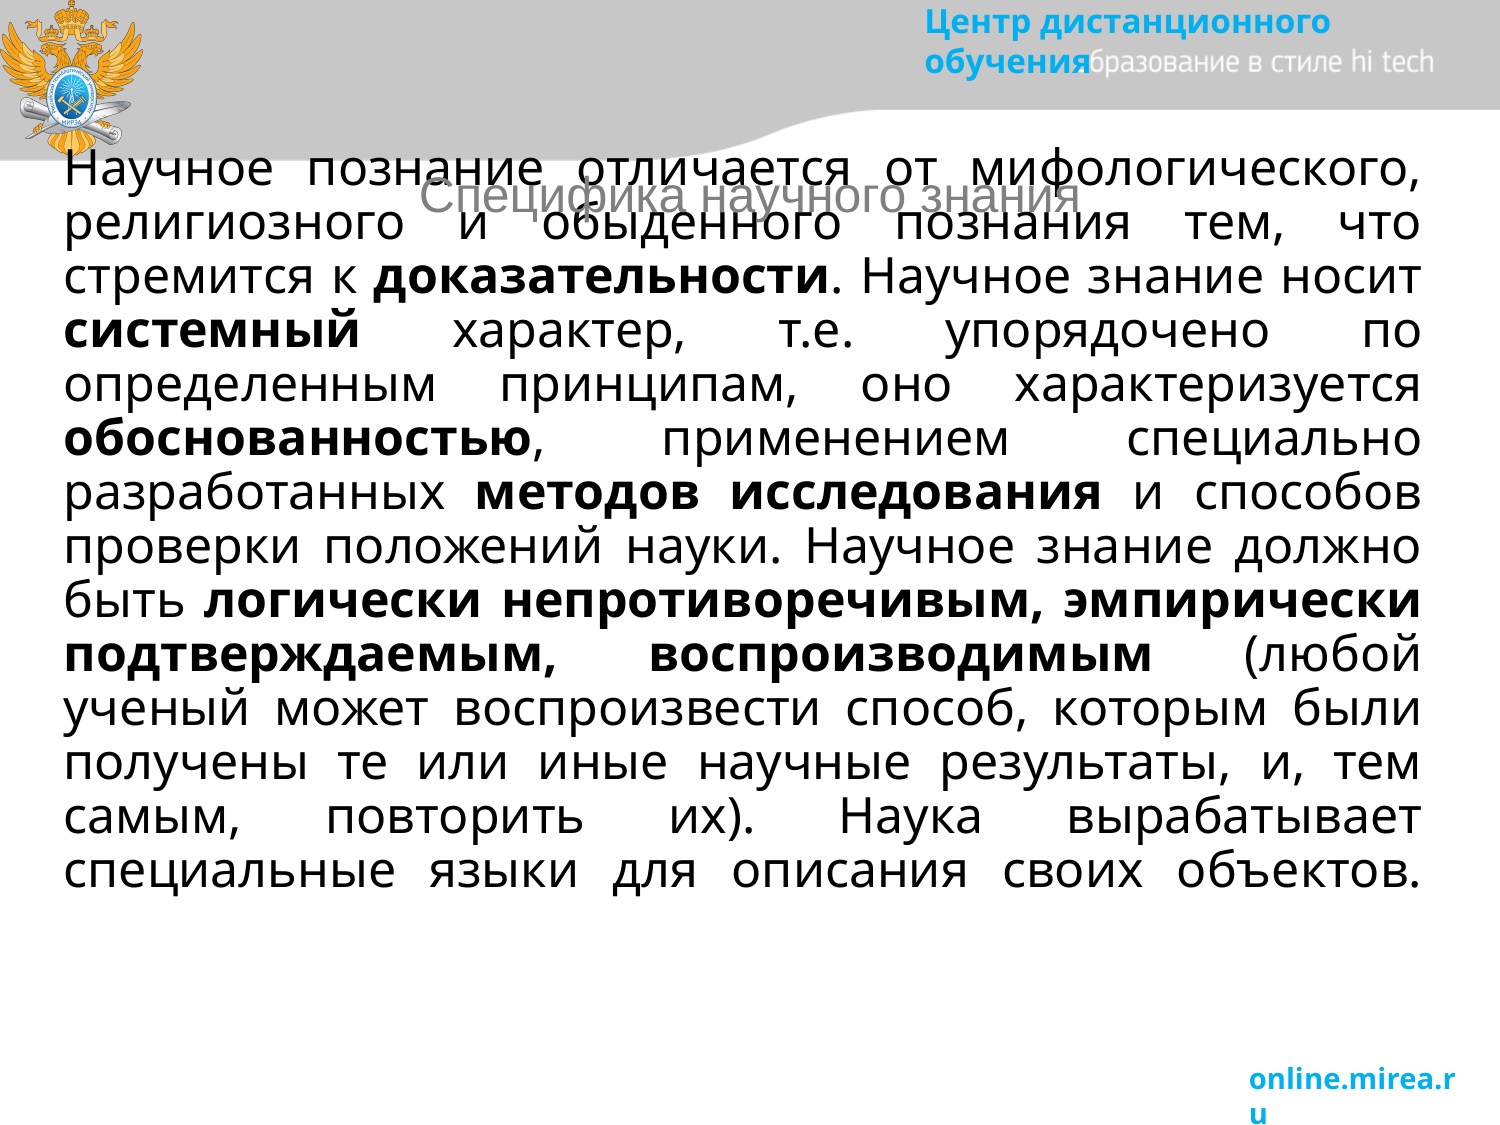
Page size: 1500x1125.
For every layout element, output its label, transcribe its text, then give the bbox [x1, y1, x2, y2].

picture [0, 0, 143, 158]
title Научное познание отличается от мифологического, религиозного и обыденного познания тем, что стремится к доказательности. Научное знание носит системный характер, т.е. упорядочено по определенным принципам, оно характеризуется обоснованностью, применением специально разработанных методов исследования и способов проверки положений науки. Научное знание должно быть логически непротиворечивым, эмпирически подтверждаемым, воспроизводимым (любой ученый может воспроизвести способ, которым были получены те или иные научные результаты, и, тем самым, повторить их). Наука вырабатывает специальные языки для описания своих объектов. [48, 192, 1438, 961]
subtitle Специфика научного знания [187, 155, 1313, 232]
